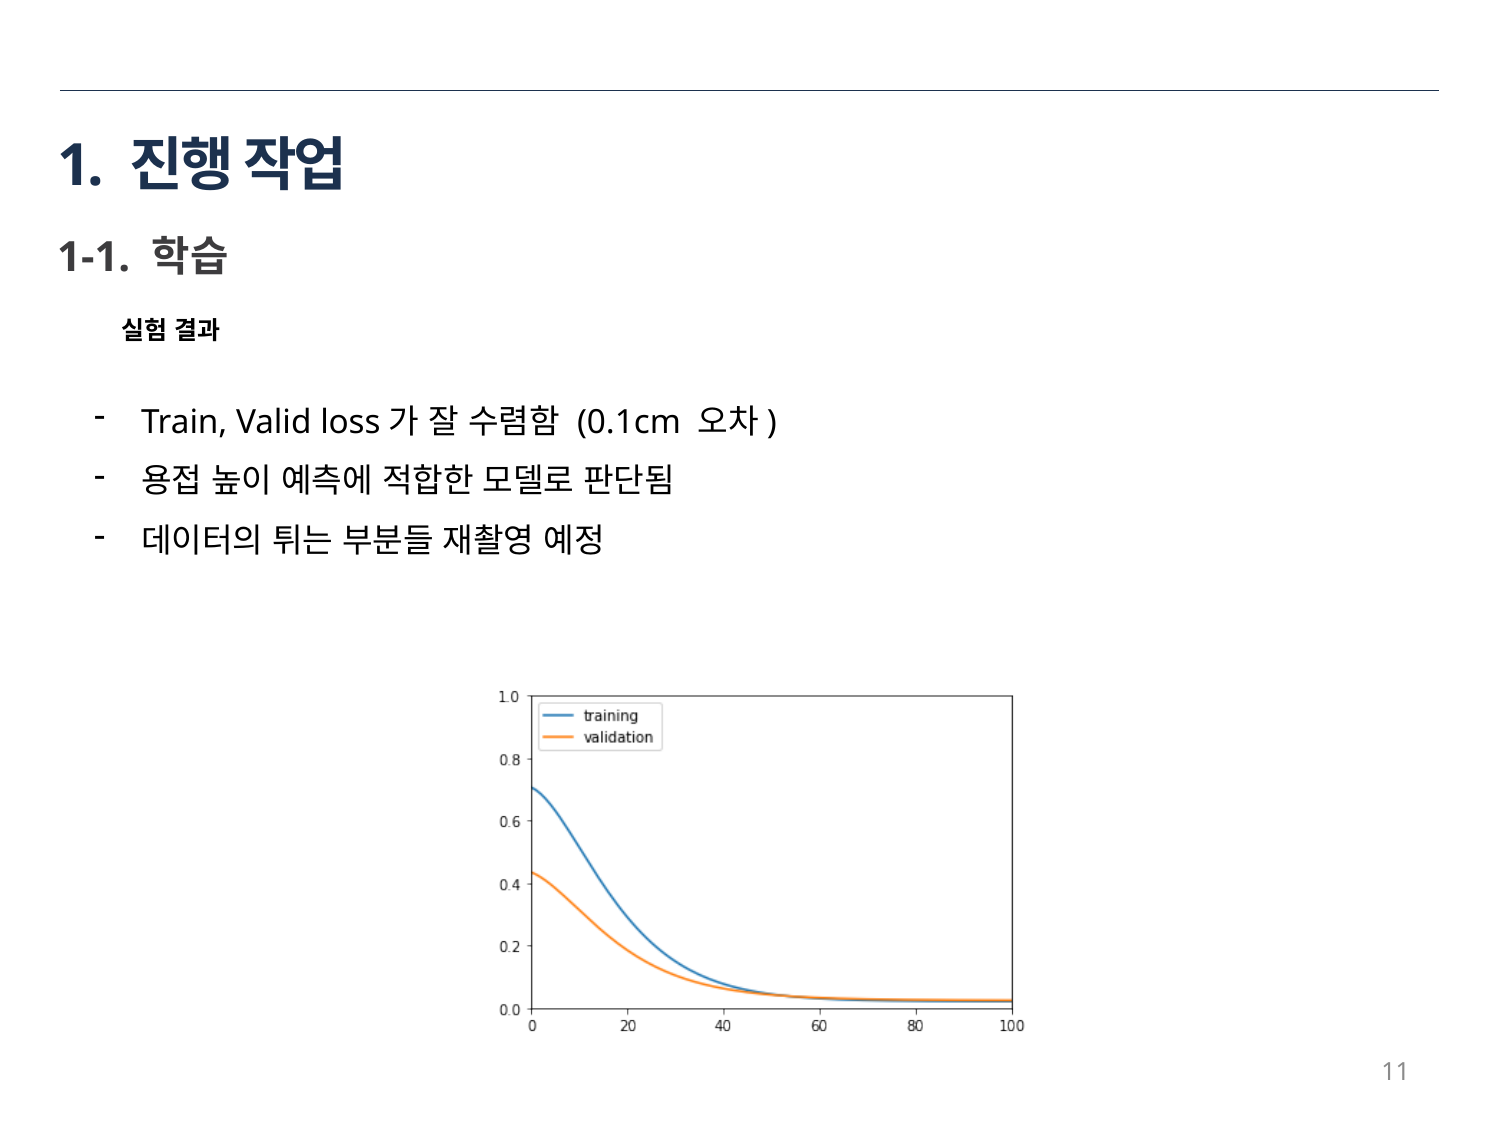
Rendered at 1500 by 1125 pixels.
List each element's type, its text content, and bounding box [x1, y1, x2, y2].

text_box Train, Valid loss가 잘 수렴함 (0.1cm 오차) 용접 높이 예측에 적합한 모델로 판단됨 데이터의 튀는 부분들 재촬영 예정 [79, 372, 1500, 627]
text_box 실험 결과 [42, 291, 300, 352]
text_box 1-1. 학습 [42, 222, 1432, 432]
picture [487, 681, 1035, 1043]
title 1. 진행 작업 [42, 114, 1190, 211]
slide_number 11 [1074, 1042, 1425, 1103]
